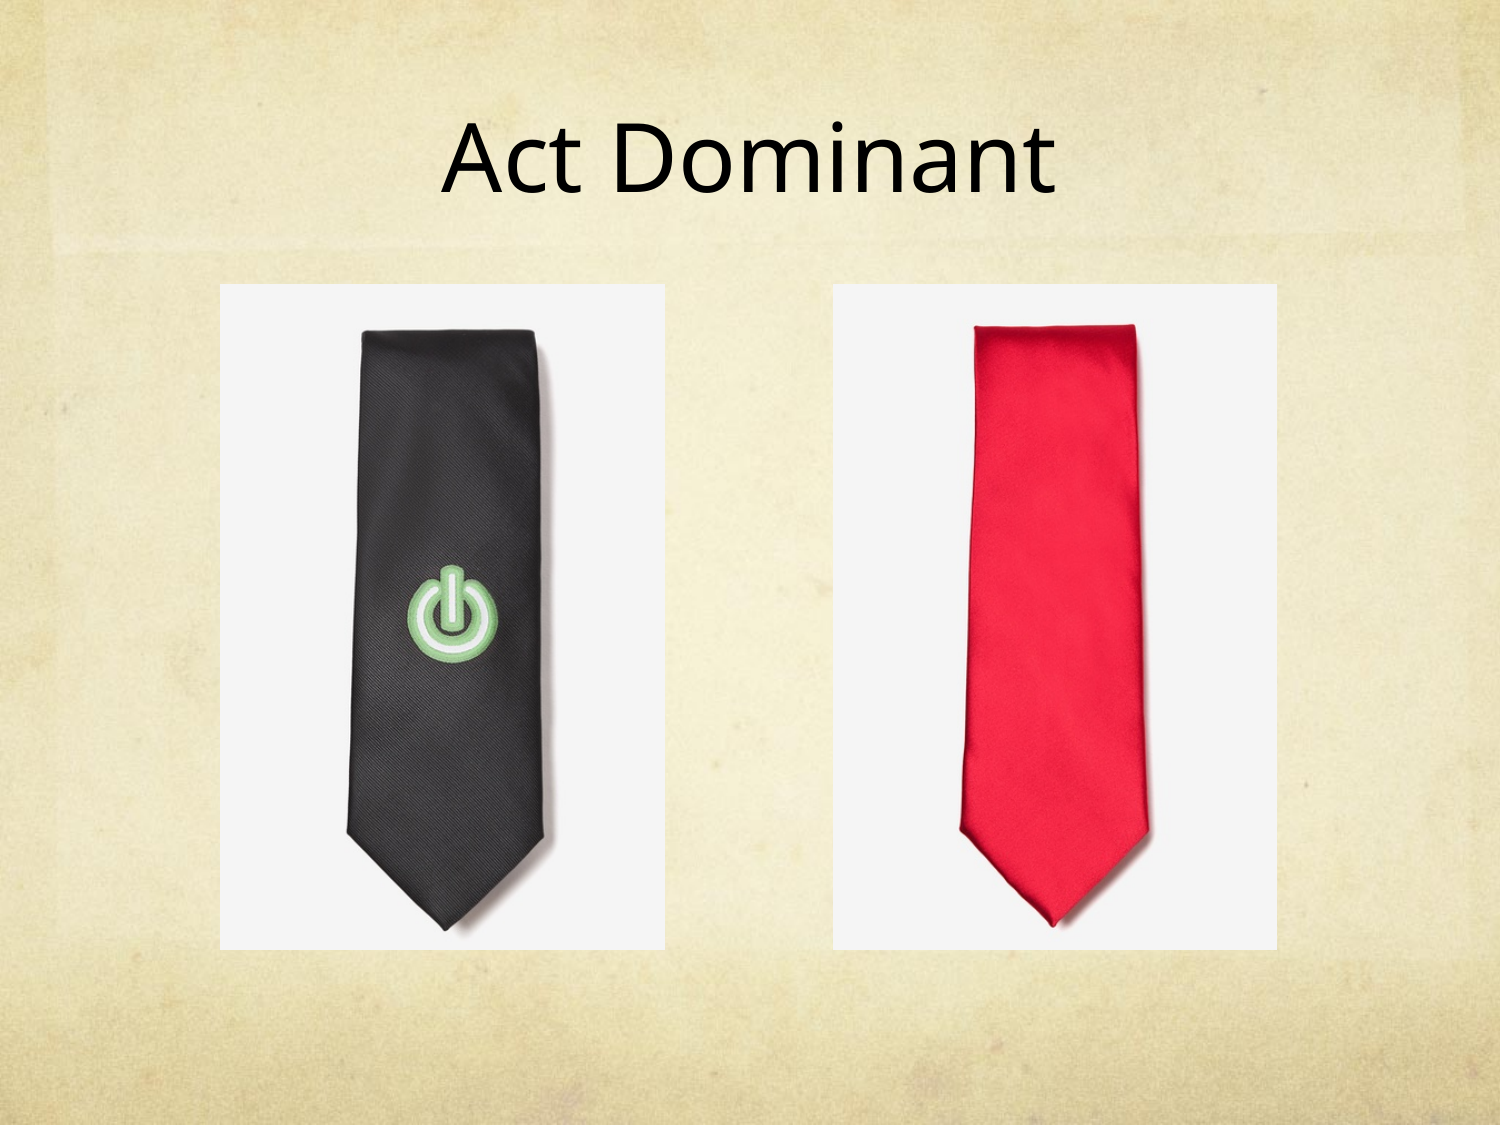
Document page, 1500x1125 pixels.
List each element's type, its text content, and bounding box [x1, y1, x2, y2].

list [761, 284, 1348, 951]
picture [0, 0, 1500, 1125]
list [149, 284, 736, 951]
title Act Dominant [150, 82, 1350, 225]
